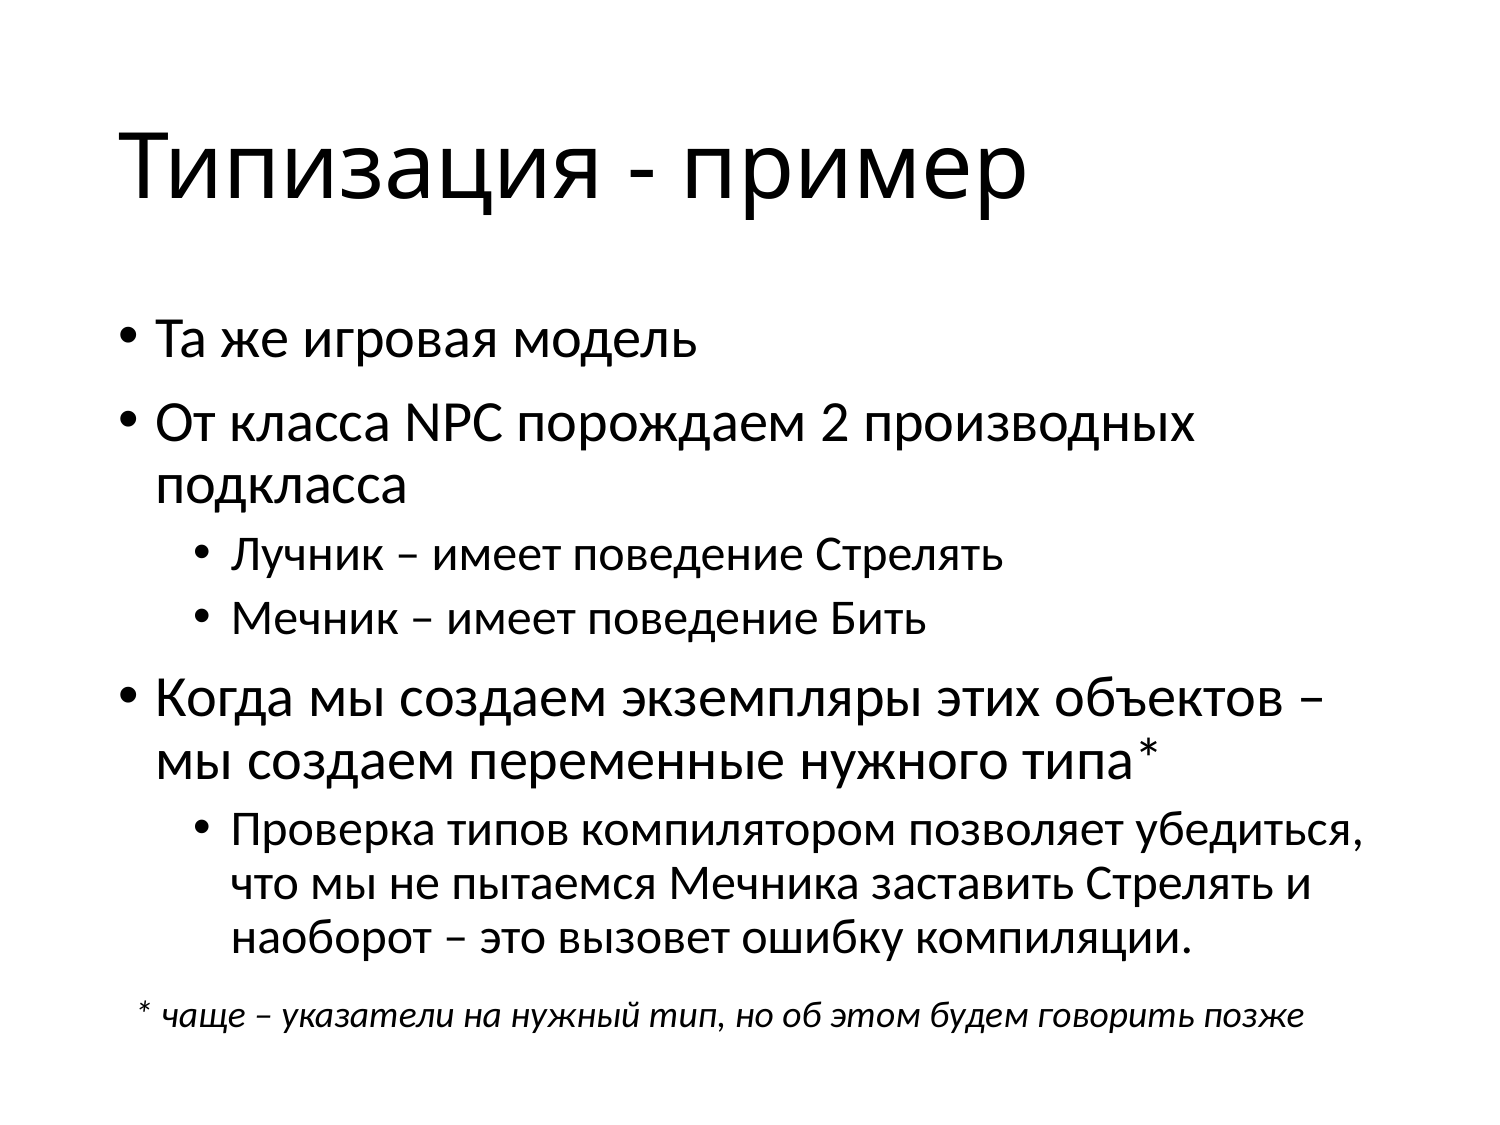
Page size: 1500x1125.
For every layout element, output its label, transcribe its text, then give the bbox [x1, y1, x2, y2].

list Та же игровая модель От класса NPC порождаем 2 производных подкласса Лучник – имеет поведение Стрелять Мечник – имеет поведение Бить Когда мы создаем экземпляры этих объектов – мы создаем переменные нужного типа* Проверка типов компилятором позволяет убедиться, что мы не пытаемся Мечника заставить Стрелять и наоборот – это вызовет ошибку компиляции. [103, 299, 1397, 1014]
text_box * чаще – указатели на нужный тип, но об этом будем говорить позже [119, 982, 1348, 1043]
title Типизация - пример [103, 59, 1397, 278]
